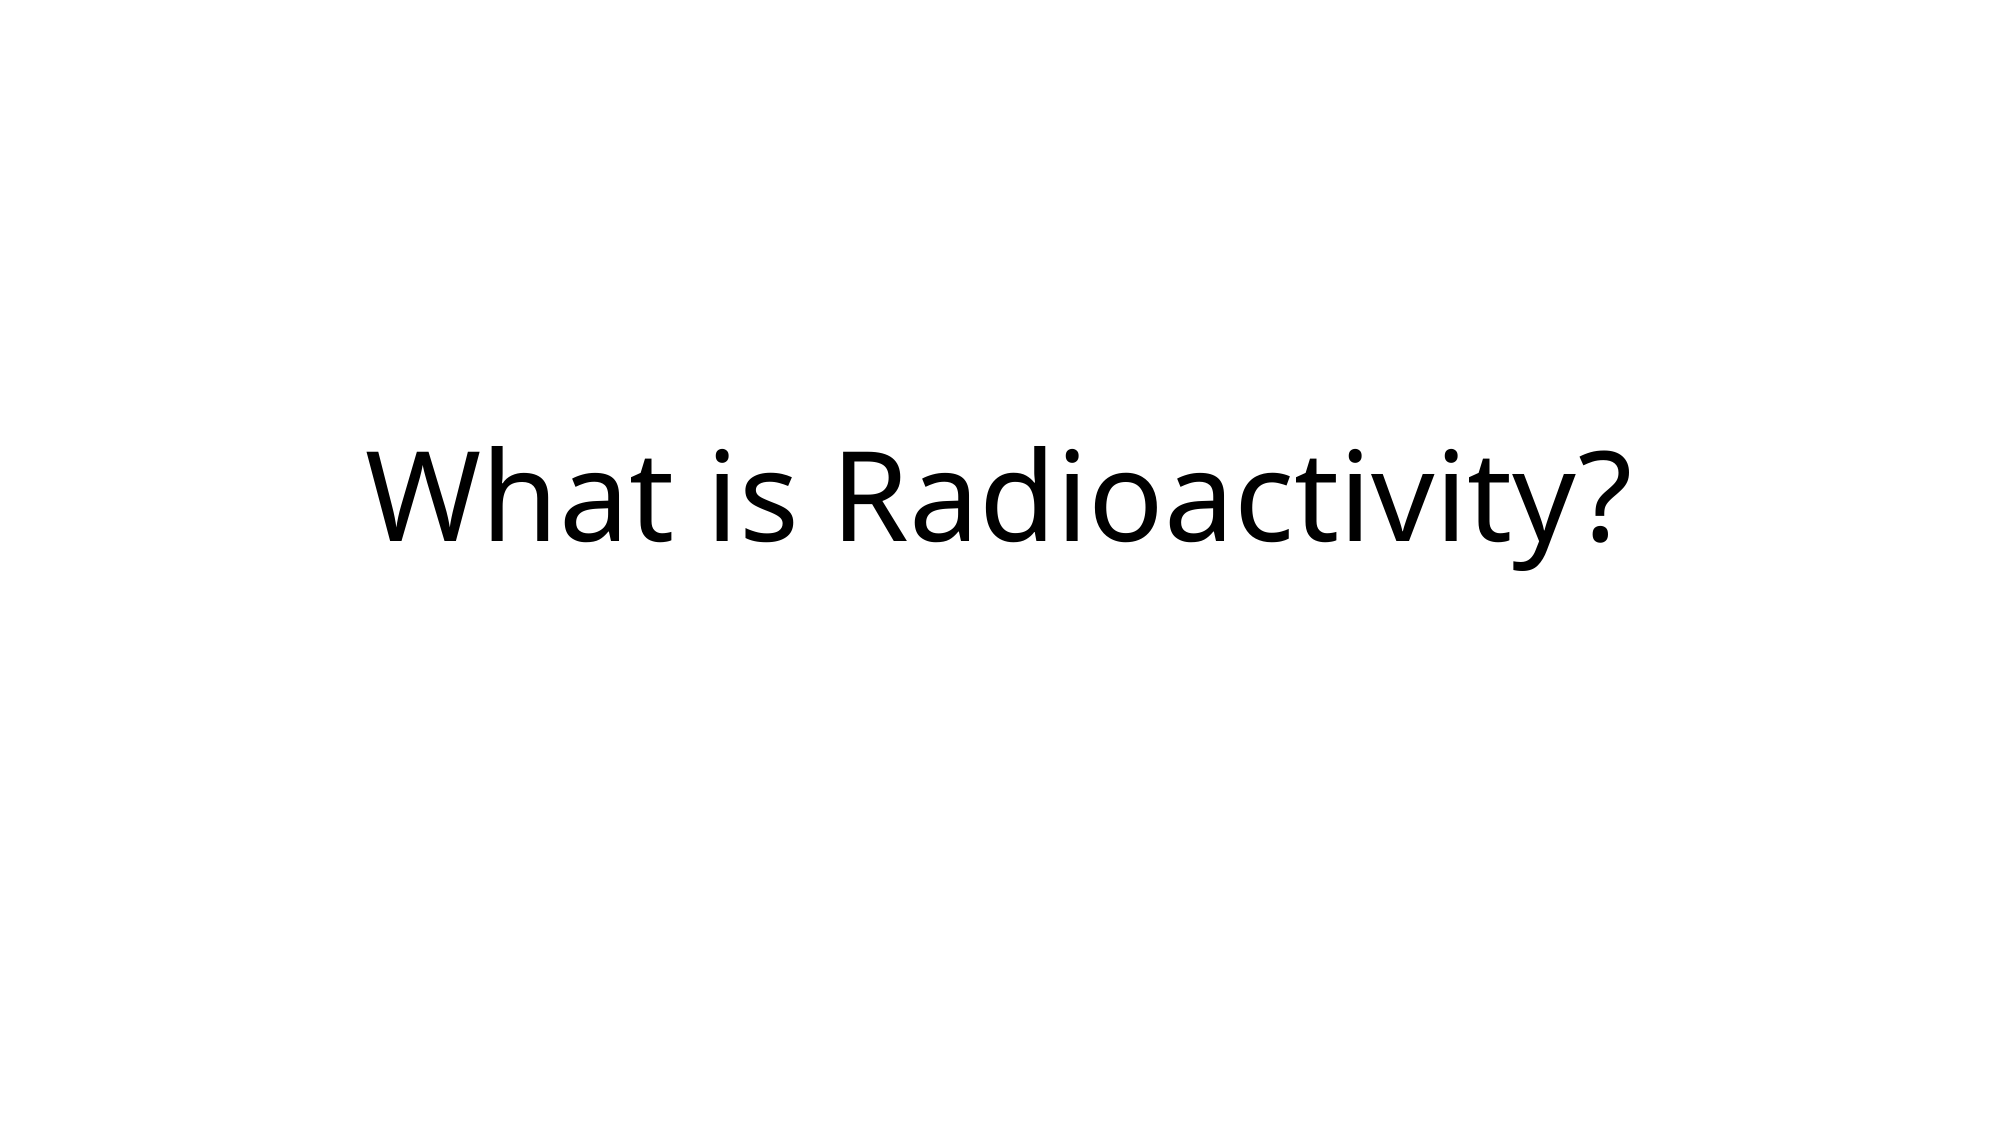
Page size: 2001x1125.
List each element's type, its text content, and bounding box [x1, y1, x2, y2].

title What is Radioactivity? [249, 184, 1750, 576]
